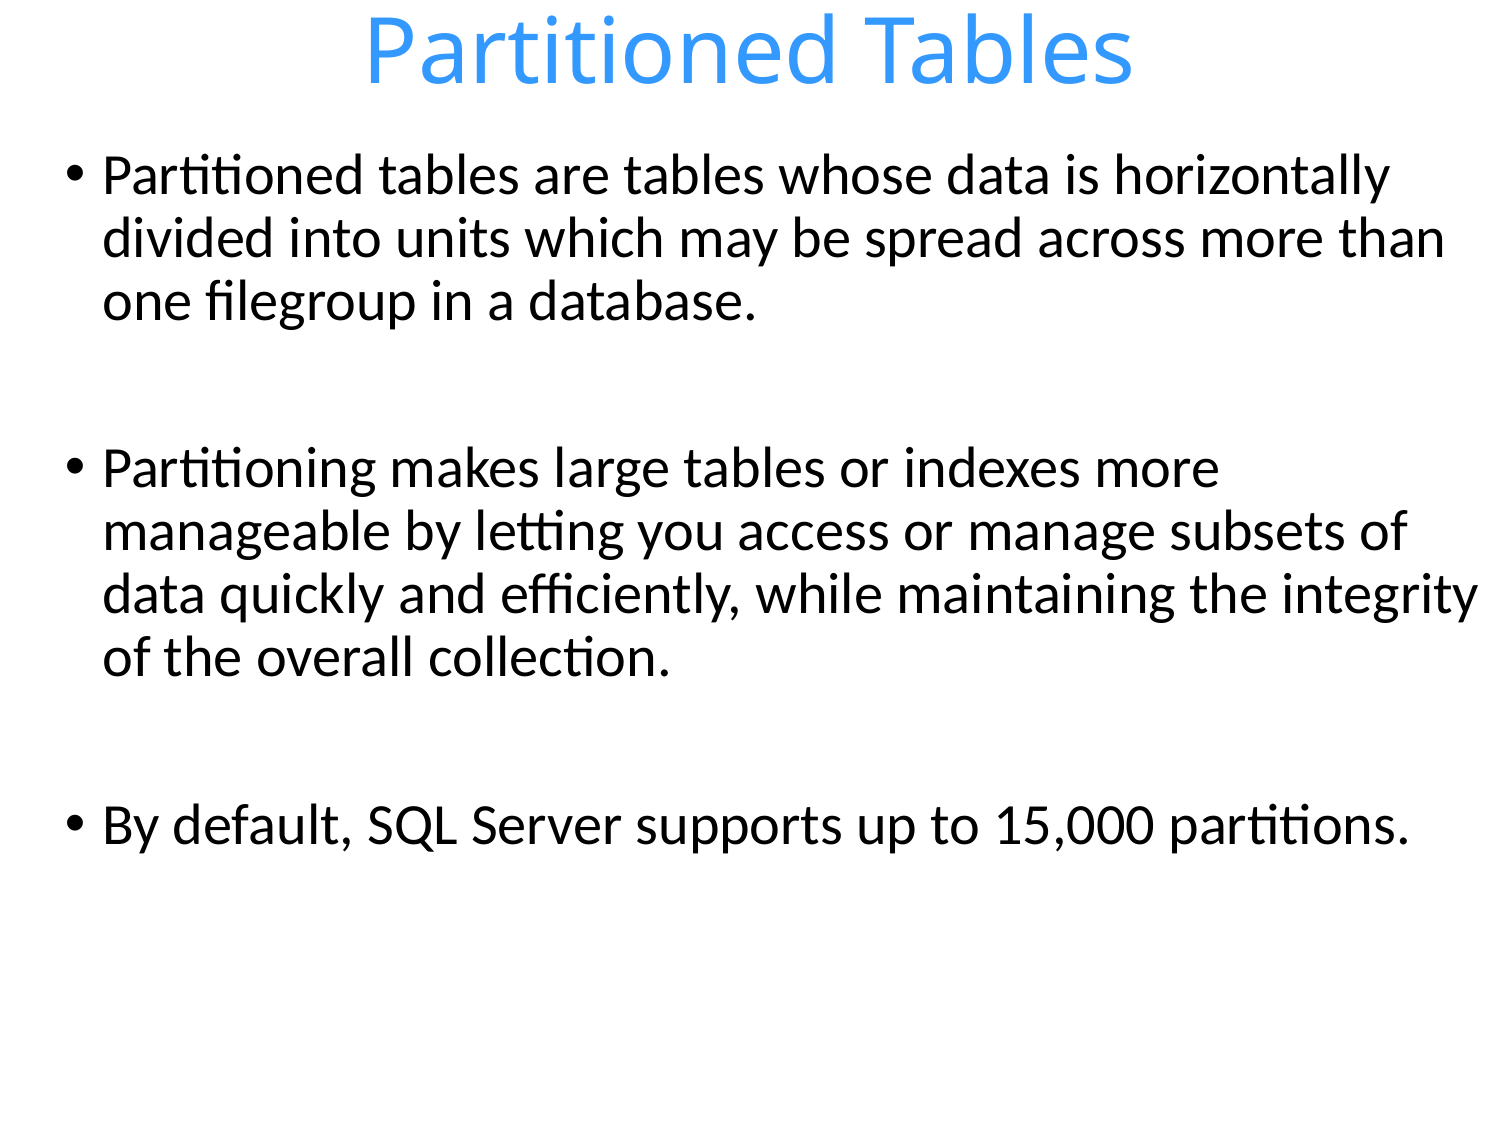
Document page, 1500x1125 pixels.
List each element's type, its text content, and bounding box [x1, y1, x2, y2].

list Partitioned tables are tables whose data is horizontally divided into units which may be spread across more than one filegroup in a database. Partitioning makes large tables or indexes more manageable by letting you access or manage subsets of data quickly and efficiently, while maintaining the integrity of the overall collection. By default, SQL Server supports up to 15,000 partitions. [49, 136, 1500, 1065]
title Partitioned Tables [103, 0, 1397, 136]
